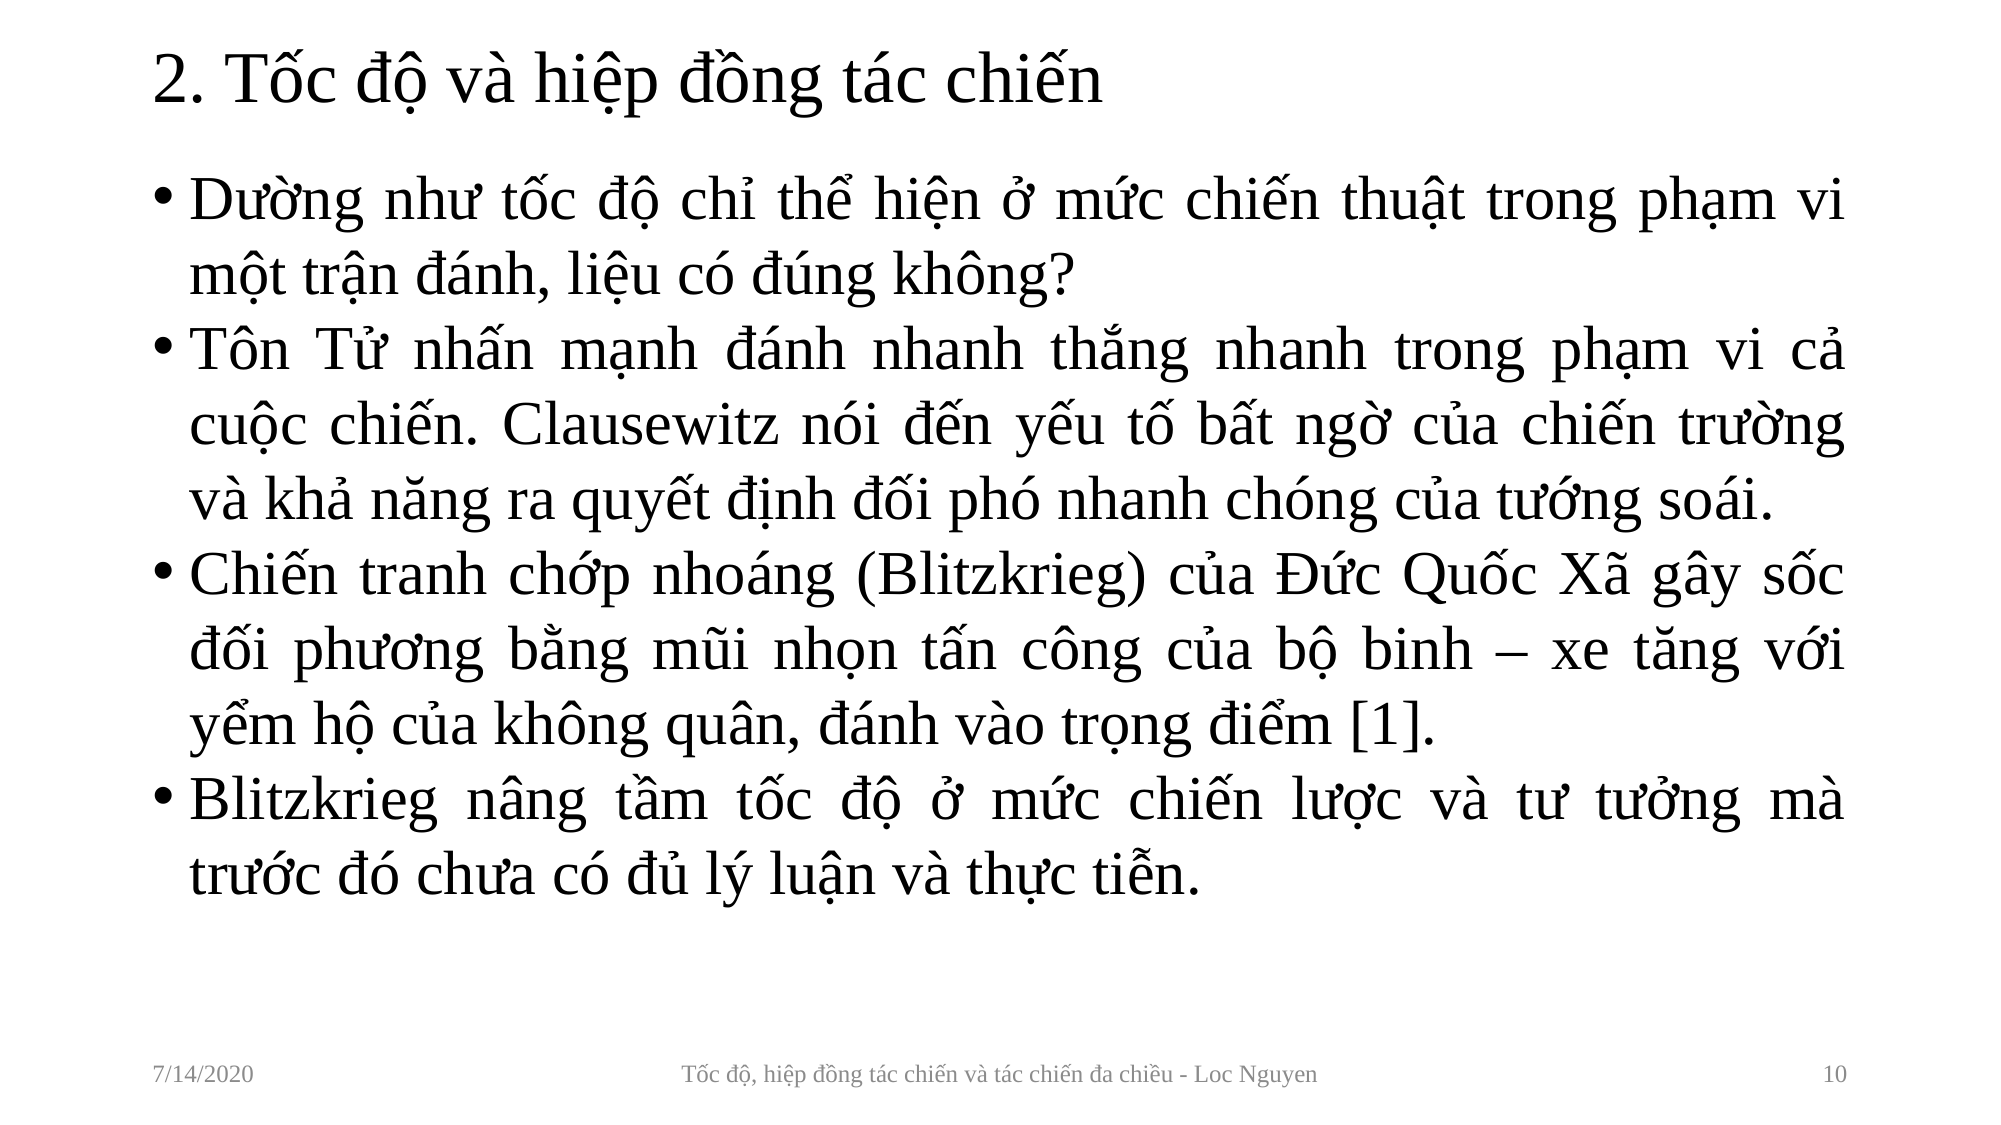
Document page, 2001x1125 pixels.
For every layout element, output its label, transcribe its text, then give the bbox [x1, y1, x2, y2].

footer Tốc độ, hiệp đồng tác chiến và tác chiến đa chiều - Loc Nguyen [662, 1042, 1338, 1103]
list Dường như tốc độ chỉ thể hiện ở mức chiến thuật trong phạm vi một trận đánh, liệu có đúng không? Tôn Tử nhấn mạnh đánh nhanh thắng nhanh trong phạm vi cả cuộc chiến. Clausewitz nói đến yếu tố bất ngờ của chiến trường và khả năng ra quyết định đối phó nhanh chóng của tướng soái. Chiến tranh chớp nhoáng (Blitzkrieg) của Đức Quốc Xã gây sốc đối phương bằng mũi nhọn tấn công của bộ binh – xe tăng với yểm hộ của không quân, đánh vào trọng điểm [1]. Blitzkrieg nâng tầm tốc độ ở mức chiến lược và tư tưởng mà trước đó chưa có đủ lý luận và thực tiễn. [137, 149, 1863, 1000]
title 2. Tốc độ và hiệp đồng tác chiến [137, 19, 1863, 128]
slide_number 10 [1412, 1042, 1863, 1103]
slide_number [137, 1042, 588, 1103]
